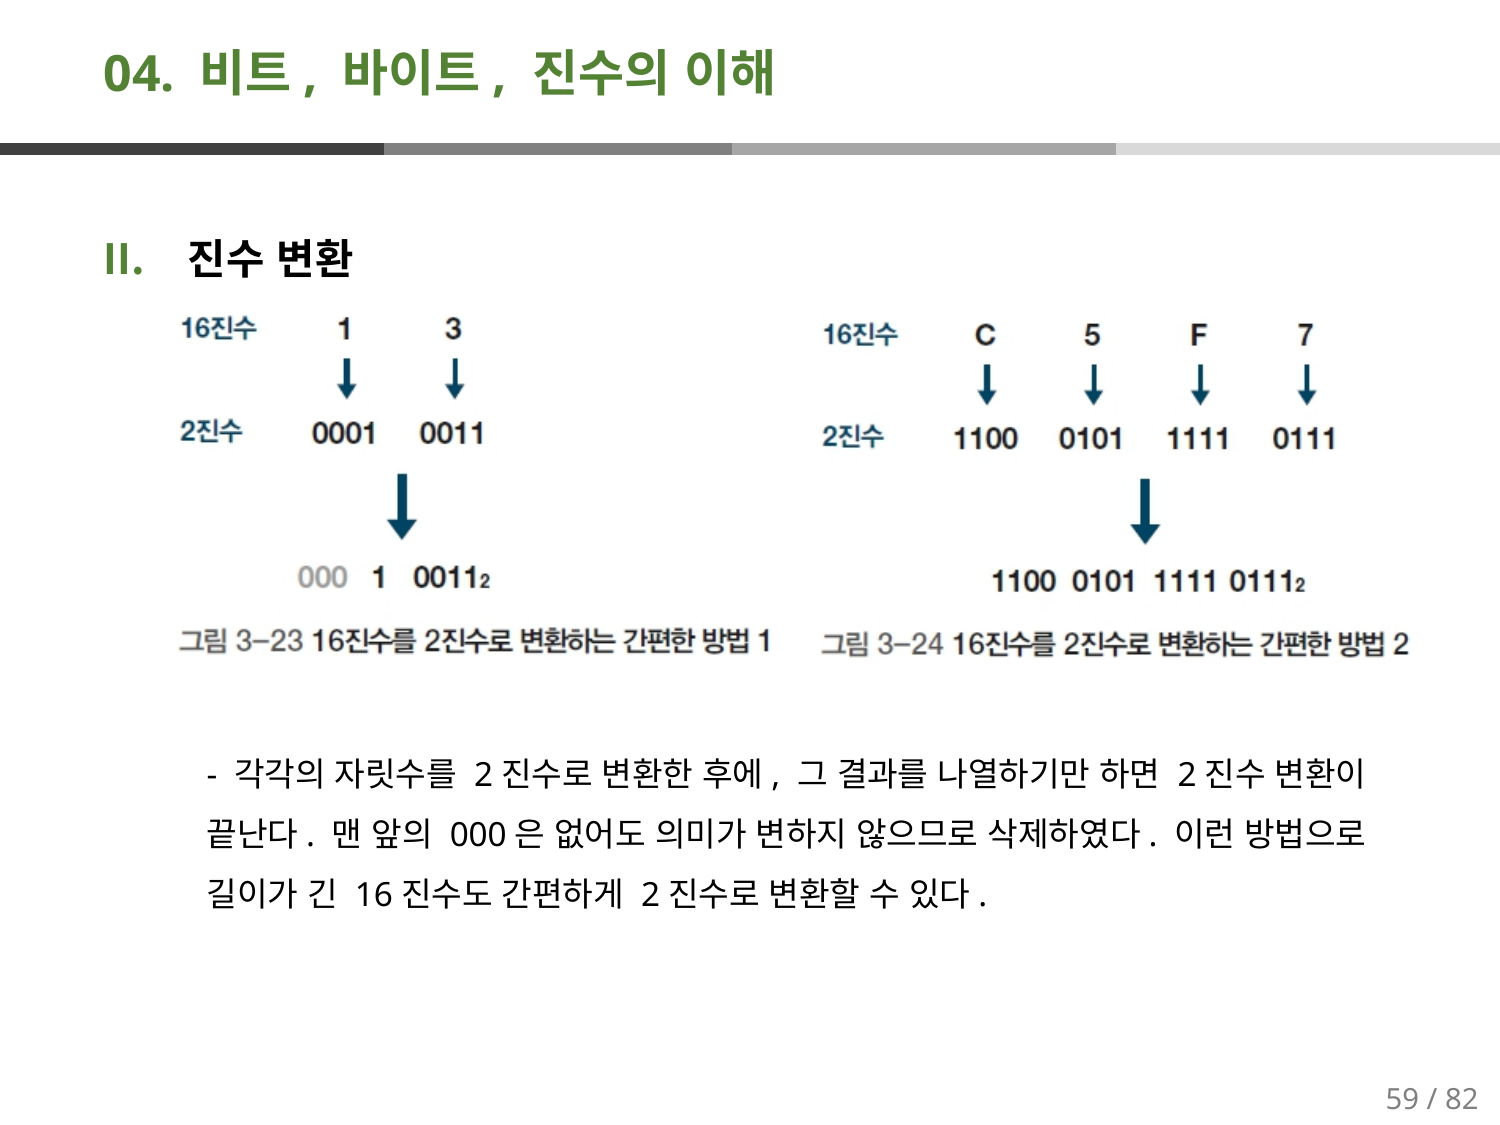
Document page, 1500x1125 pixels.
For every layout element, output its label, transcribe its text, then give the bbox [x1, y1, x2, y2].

picture [173, 308, 773, 661]
list 진수 변환 - 각각의 자릿수를 2진수로 변환한 후에, 그 결과를 나열하기만 하면 2진수 변환이 끝난다. 맨 앞의 000은 없어도 의미가 변하지 않으므로 삭제하였다. 이런 방법으로 길이가 긴 16진수도 간편하게 2진수로 변환할 수 있다. [88, 200, 1471, 1122]
picture [820, 313, 1419, 661]
title 04. 비트, 바이트, 진수의 이해 [88, 30, 1400, 121]
